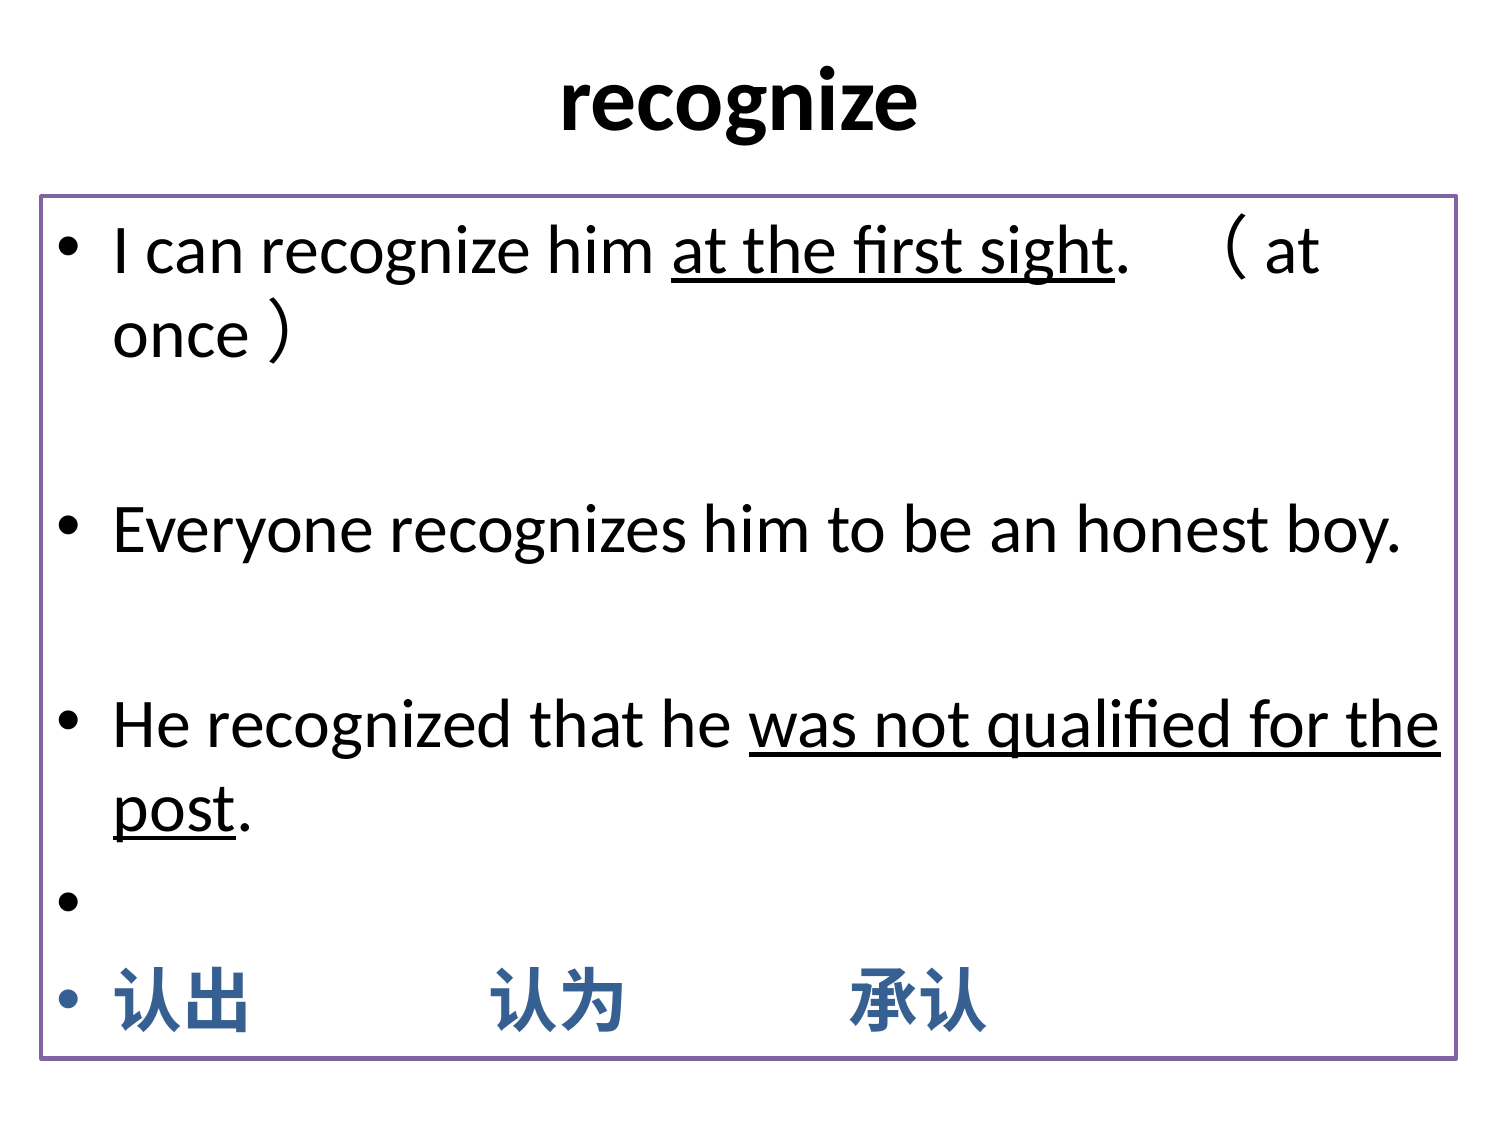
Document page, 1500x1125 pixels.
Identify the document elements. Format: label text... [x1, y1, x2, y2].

list I can recognize him at the first sight. （at once） Everyone recognizes him to be an honest boy. He recognized that he was not qualified for the post. 认出 认为 承认 [39, 194, 1458, 1061]
title recognize [64, 0, 1415, 188]
